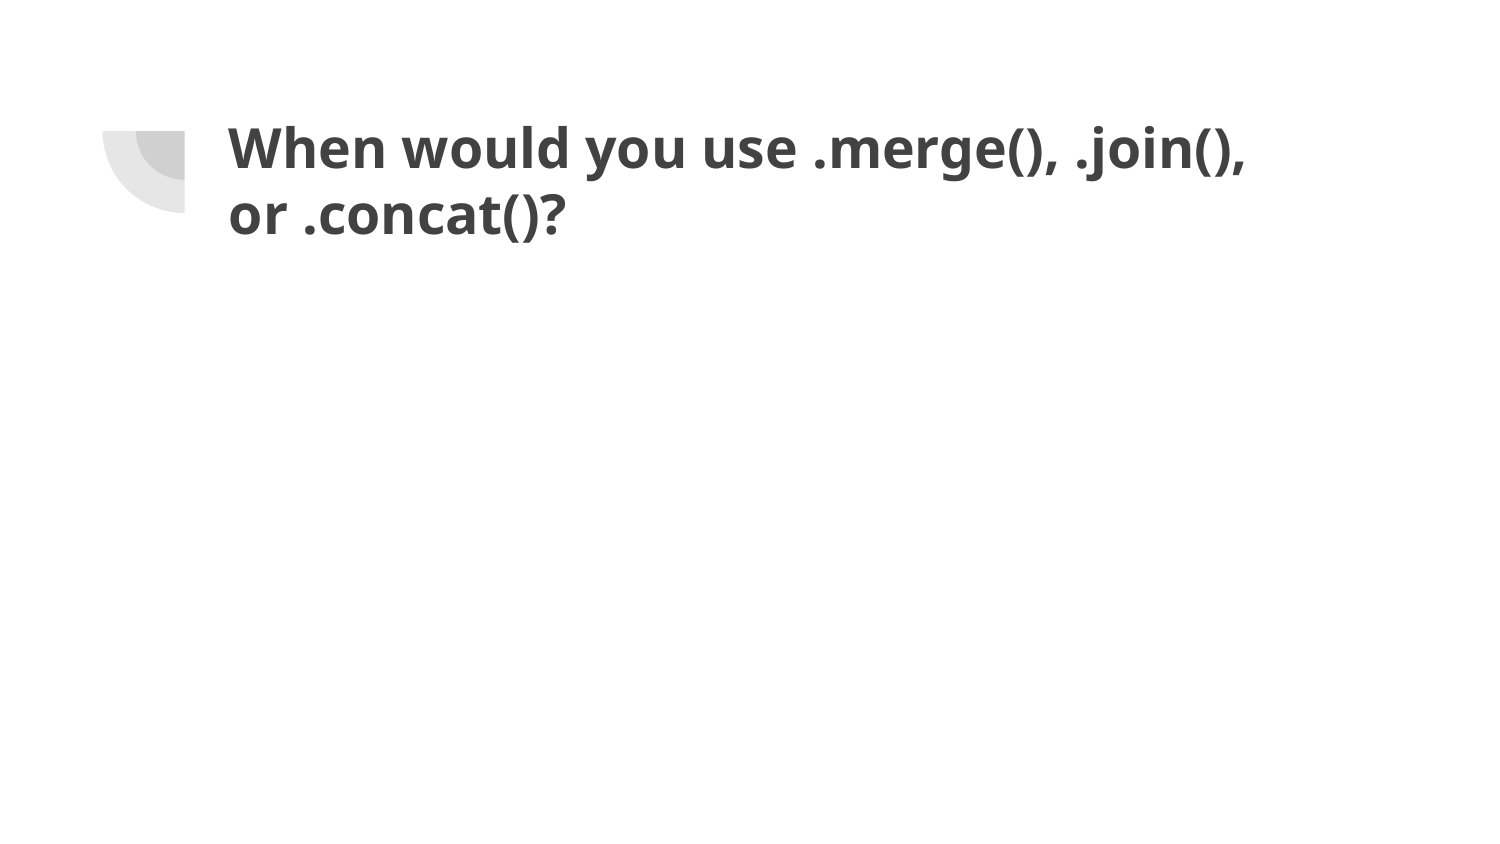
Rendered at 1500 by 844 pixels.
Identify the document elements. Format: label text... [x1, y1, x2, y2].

title When would you use .merge(), .join(), or .concat()? [213, 98, 1368, 263]
